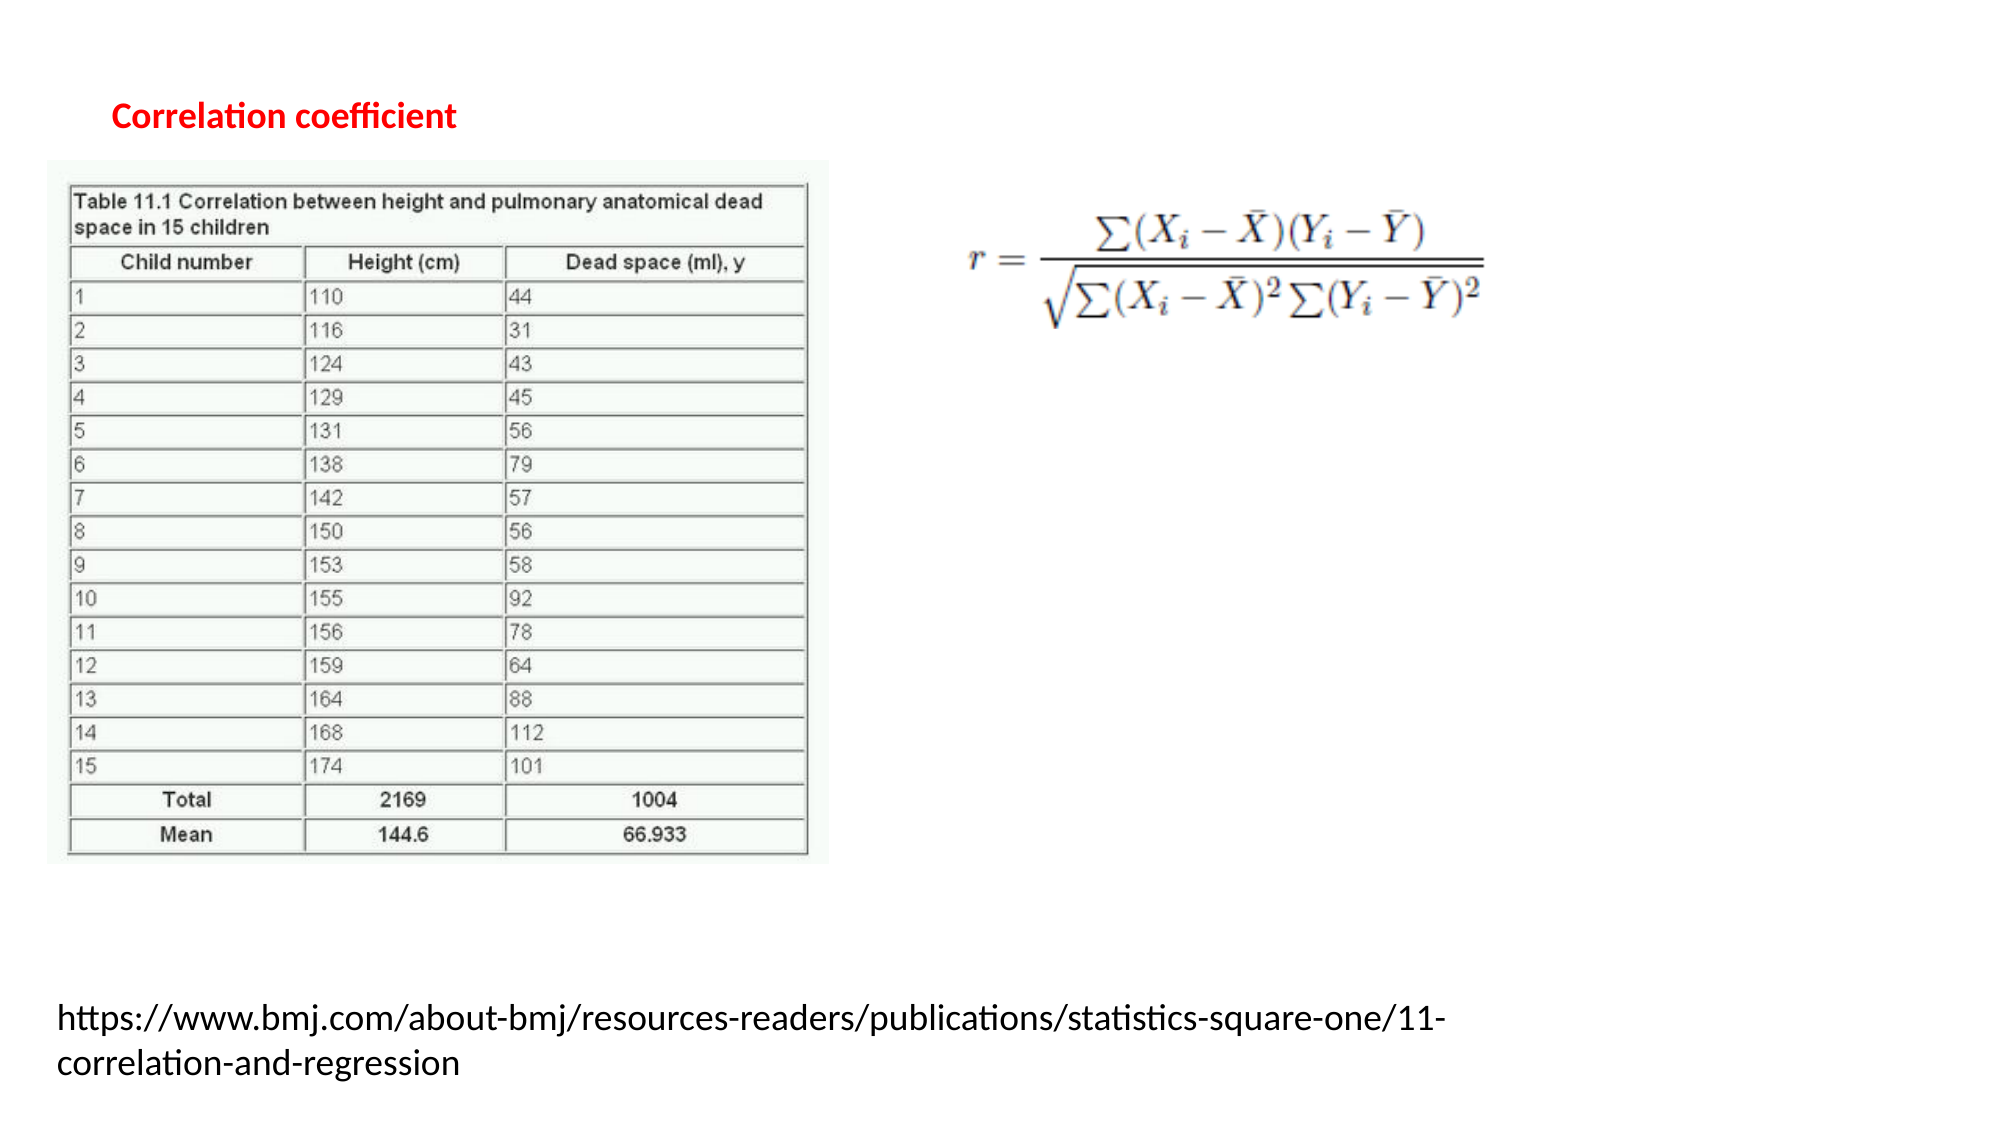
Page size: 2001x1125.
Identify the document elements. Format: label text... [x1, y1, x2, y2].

text_box Correlation coefficient [97, 83, 473, 144]
text_box https://www.bmj.com/about-bmj/resources-readers/publications/statistics-square-one/11-correlation-and-regression [42, 985, 1615, 1091]
picture [900, 199, 1537, 329]
picture [47, 160, 829, 864]
